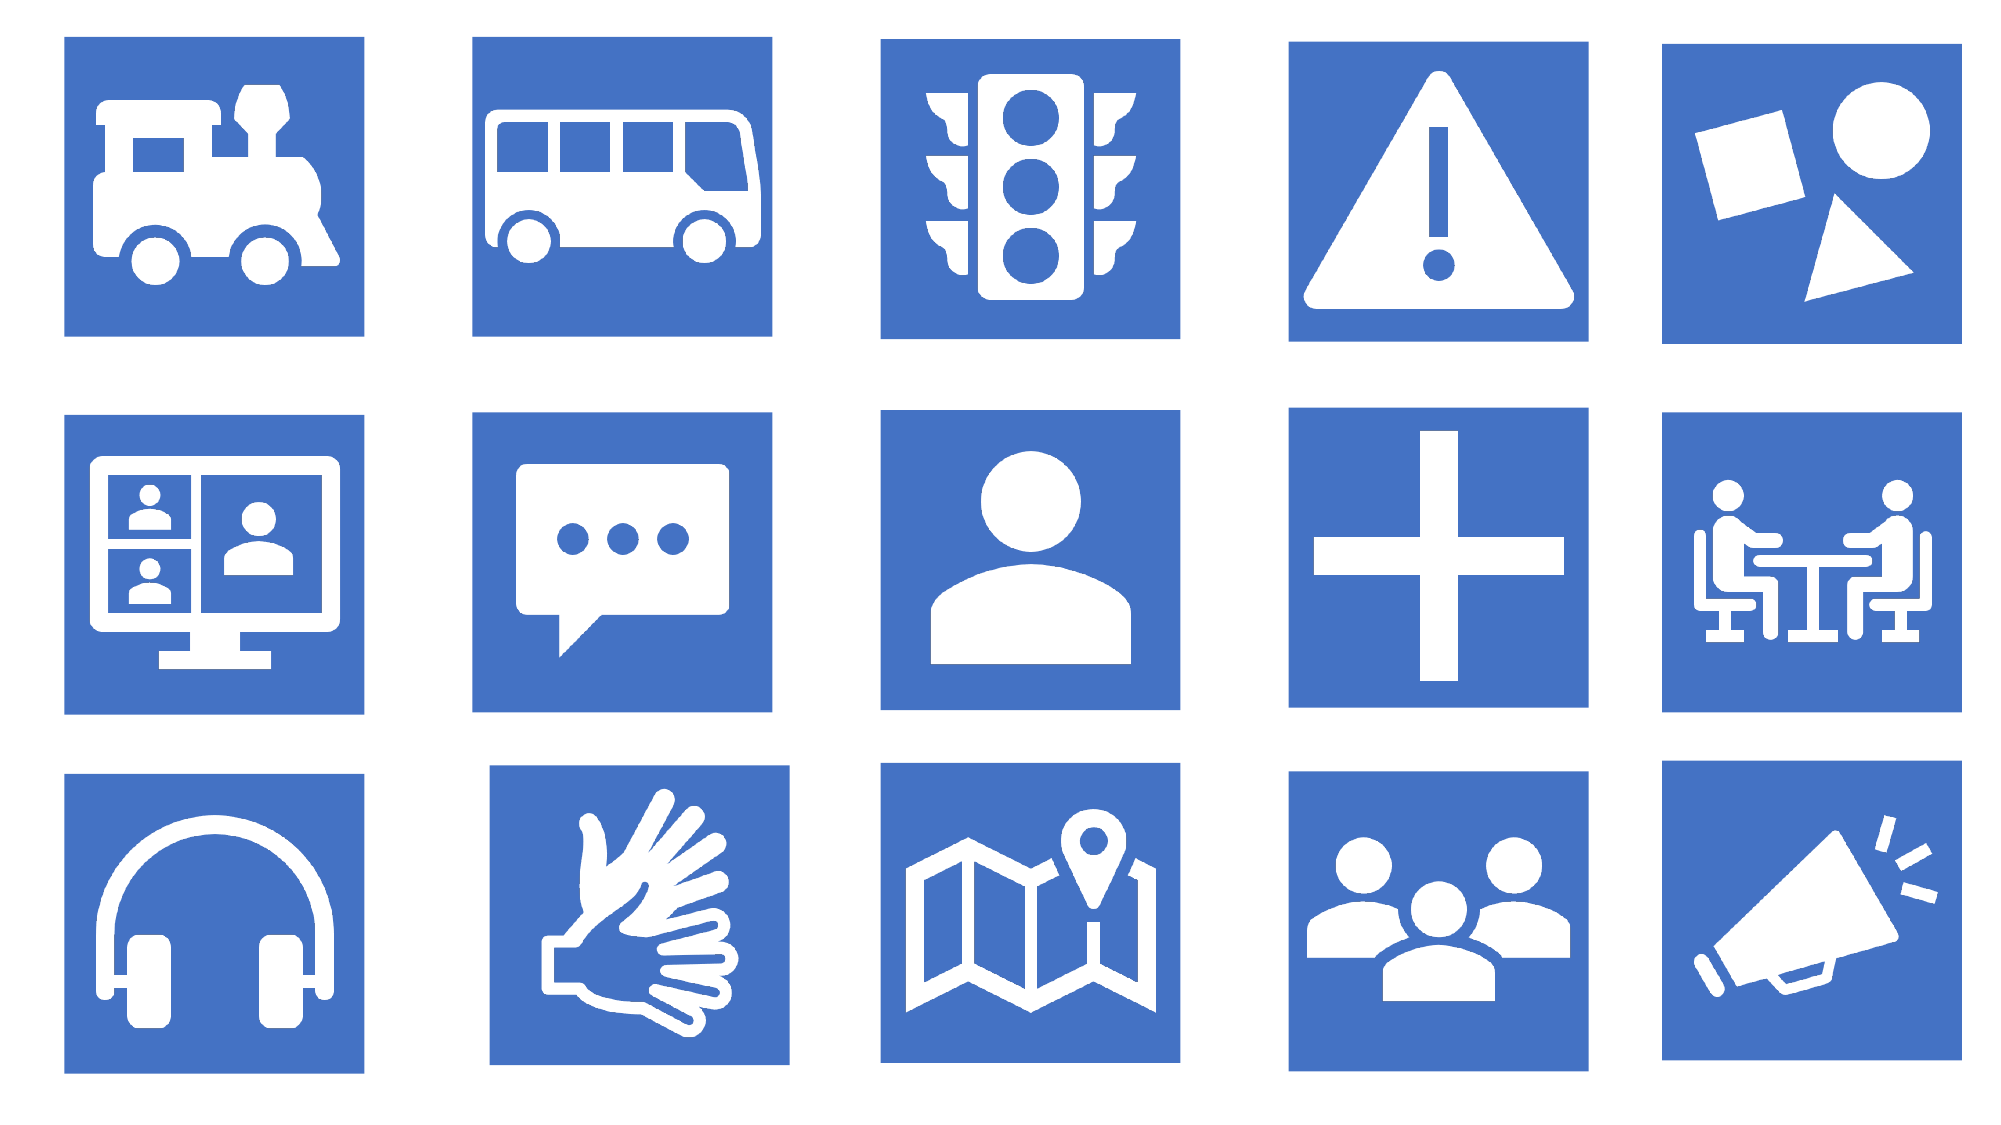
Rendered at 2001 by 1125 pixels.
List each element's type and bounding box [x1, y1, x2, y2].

picture [1288, 39, 1589, 340]
text_box [1288, 41, 1590, 343]
picture [1288, 405, 1589, 706]
picture [1288, 768, 1589, 1069]
picture [880, 760, 1181, 1061]
picture [1662, 758, 1963, 1059]
picture [1662, 410, 1963, 711]
picture [489, 762, 790, 1063]
text_box [489, 764, 791, 1066]
picture [64, 34, 365, 335]
picture [1662, 41, 1963, 342]
picture [64, 412, 365, 713]
text_box [63, 773, 365, 1075]
picture [64, 771, 365, 1072]
text_box [879, 38, 1181, 340]
text_box [471, 36, 773, 338]
picture [472, 410, 773, 711]
text_box [1661, 43, 1963, 345]
picture [880, 407, 1181, 708]
text_box [879, 409, 1181, 711]
picture [880, 36, 1181, 337]
picture [472, 34, 773, 335]
text_box [63, 414, 365, 716]
text_box [1288, 770, 1590, 1072]
text_box [63, 36, 365, 338]
text_box [879, 762, 1181, 1064]
text_box [1288, 407, 1590, 709]
